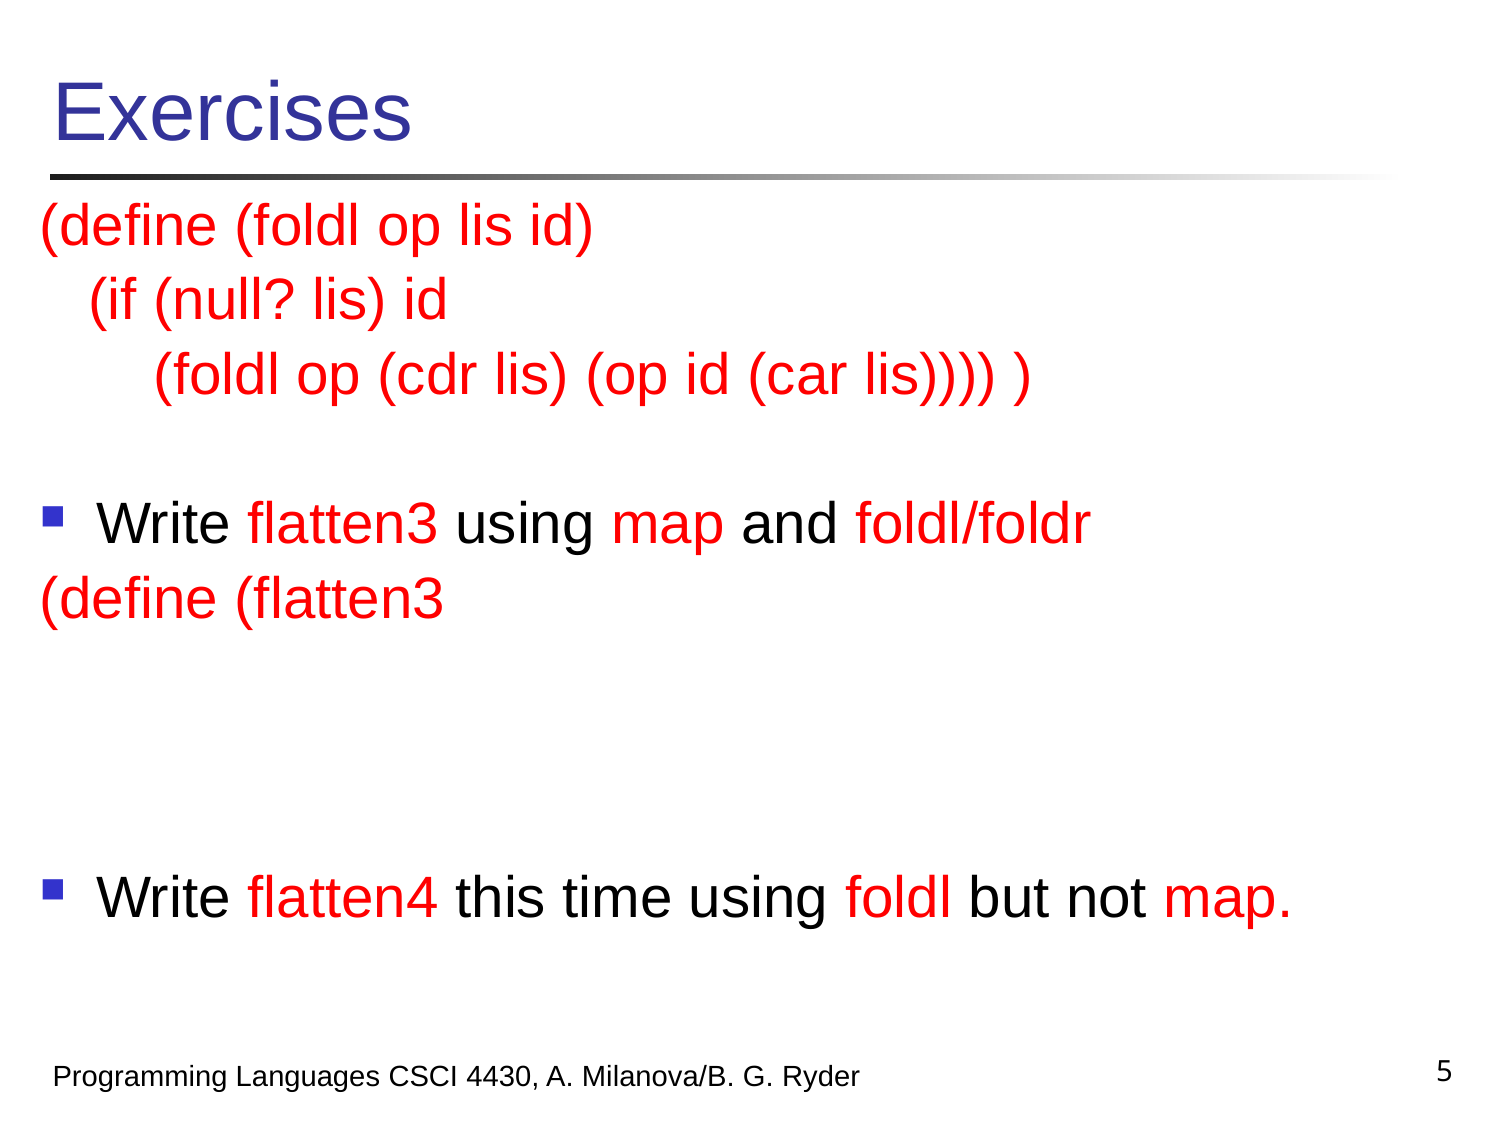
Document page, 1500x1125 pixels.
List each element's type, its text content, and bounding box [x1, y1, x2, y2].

text_box (define (foldl op lis id) (if (null? lis) id (foldl op (cdr lis) (op id (car lis)))) ) Write flatten3 using map and foldl/foldr (define (flatten3 Write flatten4 this time using foldl but not map. [24, 187, 1488, 975]
footer Programming Languages CSCI 4430, A. Milanova/B. G. Ryder [37, 1024, 888, 1101]
slide_number 5 [1154, 1023, 1468, 1100]
title Exercises [37, 0, 1466, 165]
